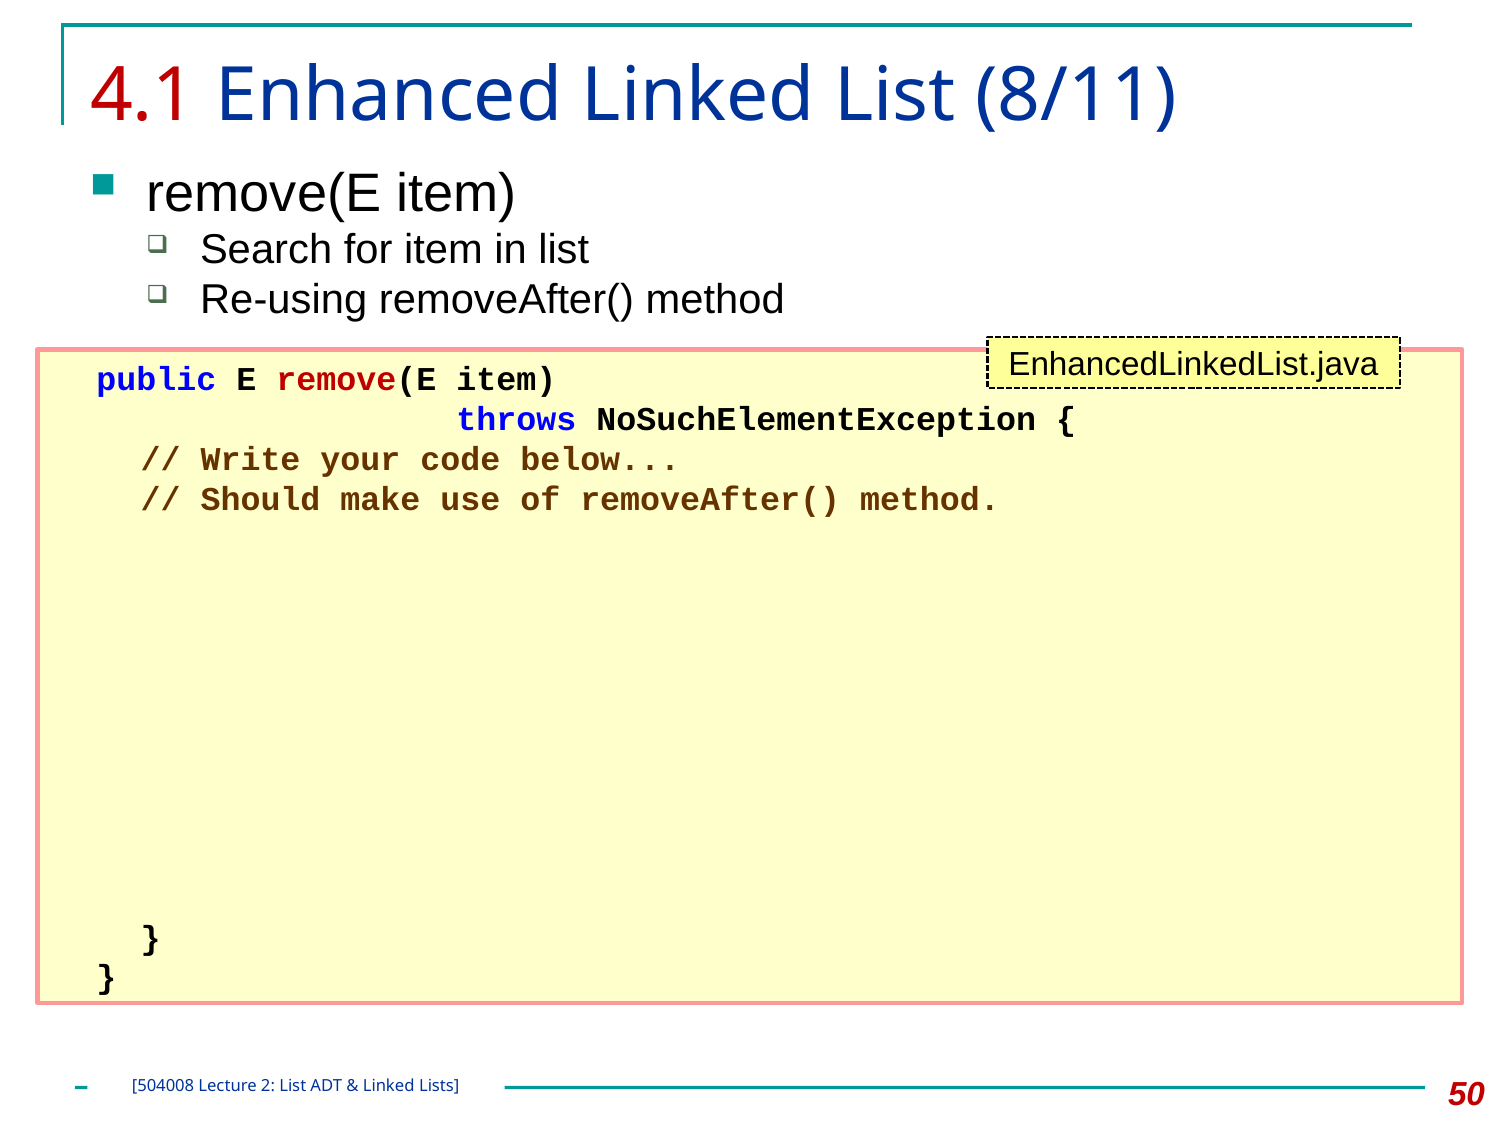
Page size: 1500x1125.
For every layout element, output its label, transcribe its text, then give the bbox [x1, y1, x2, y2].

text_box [37, 336, 1463, 1012]
title 4.1 Enhanced Linked List (8/11) [74, 37, 1426, 149]
slide_number 50 [1400, 1065, 1500, 1125]
list remove(E item) Search for item in list Re-using removeAfter() method [74, 149, 1426, 335]
text_box [504008 Lecture 2: List ADT & Linked Lists] [87, 1074, 505, 1105]
